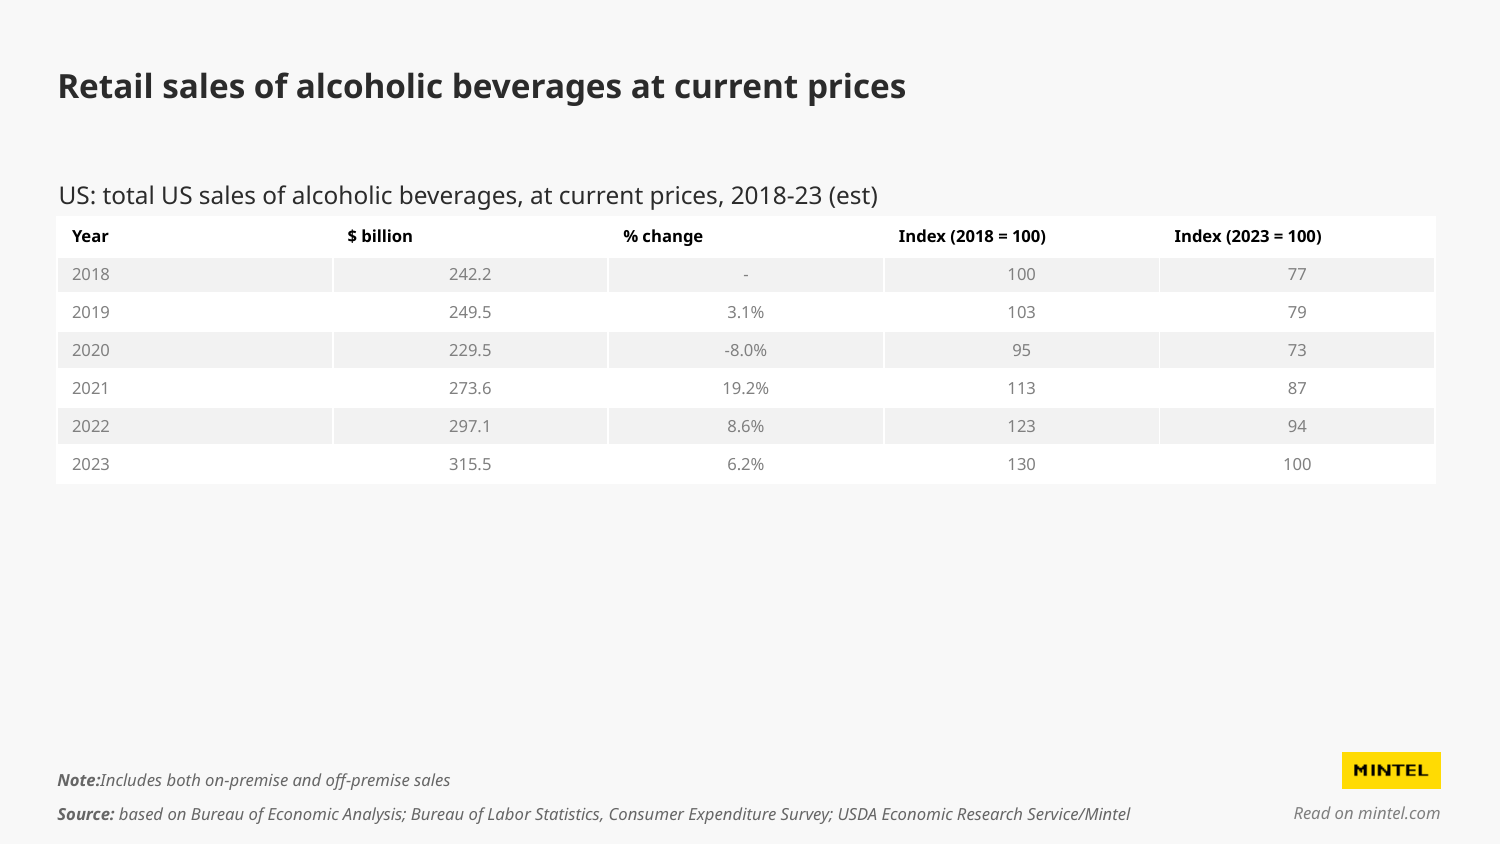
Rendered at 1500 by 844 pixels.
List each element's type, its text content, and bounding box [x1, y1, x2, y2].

table_cell 103 [885, 294, 1159, 330]
table_cell 123 [885, 408, 1159, 444]
table_cell 73 [1160, 332, 1434, 368]
table_cell 6.2% [609, 446, 883, 482]
table_cell 2022 [58, 408, 332, 444]
table_cell 77 [1160, 258, 1434, 292]
table_cell 315.5 [334, 446, 607, 482]
table_cell 273.6 [334, 370, 607, 406]
table_cell -8.0% [609, 332, 883, 368]
title Retail sales of alcoholic beverages at current prices [57, 57, 1416, 158]
table_cell 130 [885, 446, 1159, 482]
table_cell 3.1% [609, 294, 883, 330]
table_header % change [609, 218, 883, 252]
table_cell 2023 [58, 446, 332, 482]
table_cell 100 [885, 258, 1159, 292]
table_cell 2019 [58, 294, 332, 330]
table_cell 19.2% [609, 370, 883, 406]
table_cell - [609, 258, 883, 292]
table_cell 113 [885, 370, 1159, 406]
table_cell 297.1 [334, 408, 607, 444]
table_header Index (2023 = 100) [1160, 218, 1434, 252]
table_cell 249.5 [334, 294, 607, 330]
table_cell 229.5 [334, 332, 607, 368]
table_header Year [58, 218, 332, 252]
table_cell 94 [1160, 408, 1434, 444]
table_cell 2021 [58, 370, 332, 406]
table_cell 95 [885, 332, 1159, 368]
table_cell 8.6% [609, 408, 883, 444]
table_header Index (2018 = 100) [885, 218, 1159, 252]
list Note:Includes both on-premise and off-premise sales Source: based on Bureau of Economic Analysis; Bureau of Labor Statistics, Consumer Expenditure Survey; USDA Economic Research Service/Mintel [57, 742, 1180, 832]
table_cell 87 [1160, 370, 1434, 406]
list Read on mintel.com [1200, 795, 1441, 832]
table_cell 2018 [58, 258, 332, 292]
table_header $ billion [334, 218, 607, 252]
picture [1342, 752, 1442, 789]
list US: total US sales of alcoholic beverages, at current prices, 2018-23 (est) [58, 180, 1438, 210]
table_cell 79 [1160, 294, 1434, 330]
table_cell 2020 [58, 332, 332, 368]
table_cell 100 [1160, 446, 1434, 482]
table_cell 242.2 [334, 258, 607, 292]
